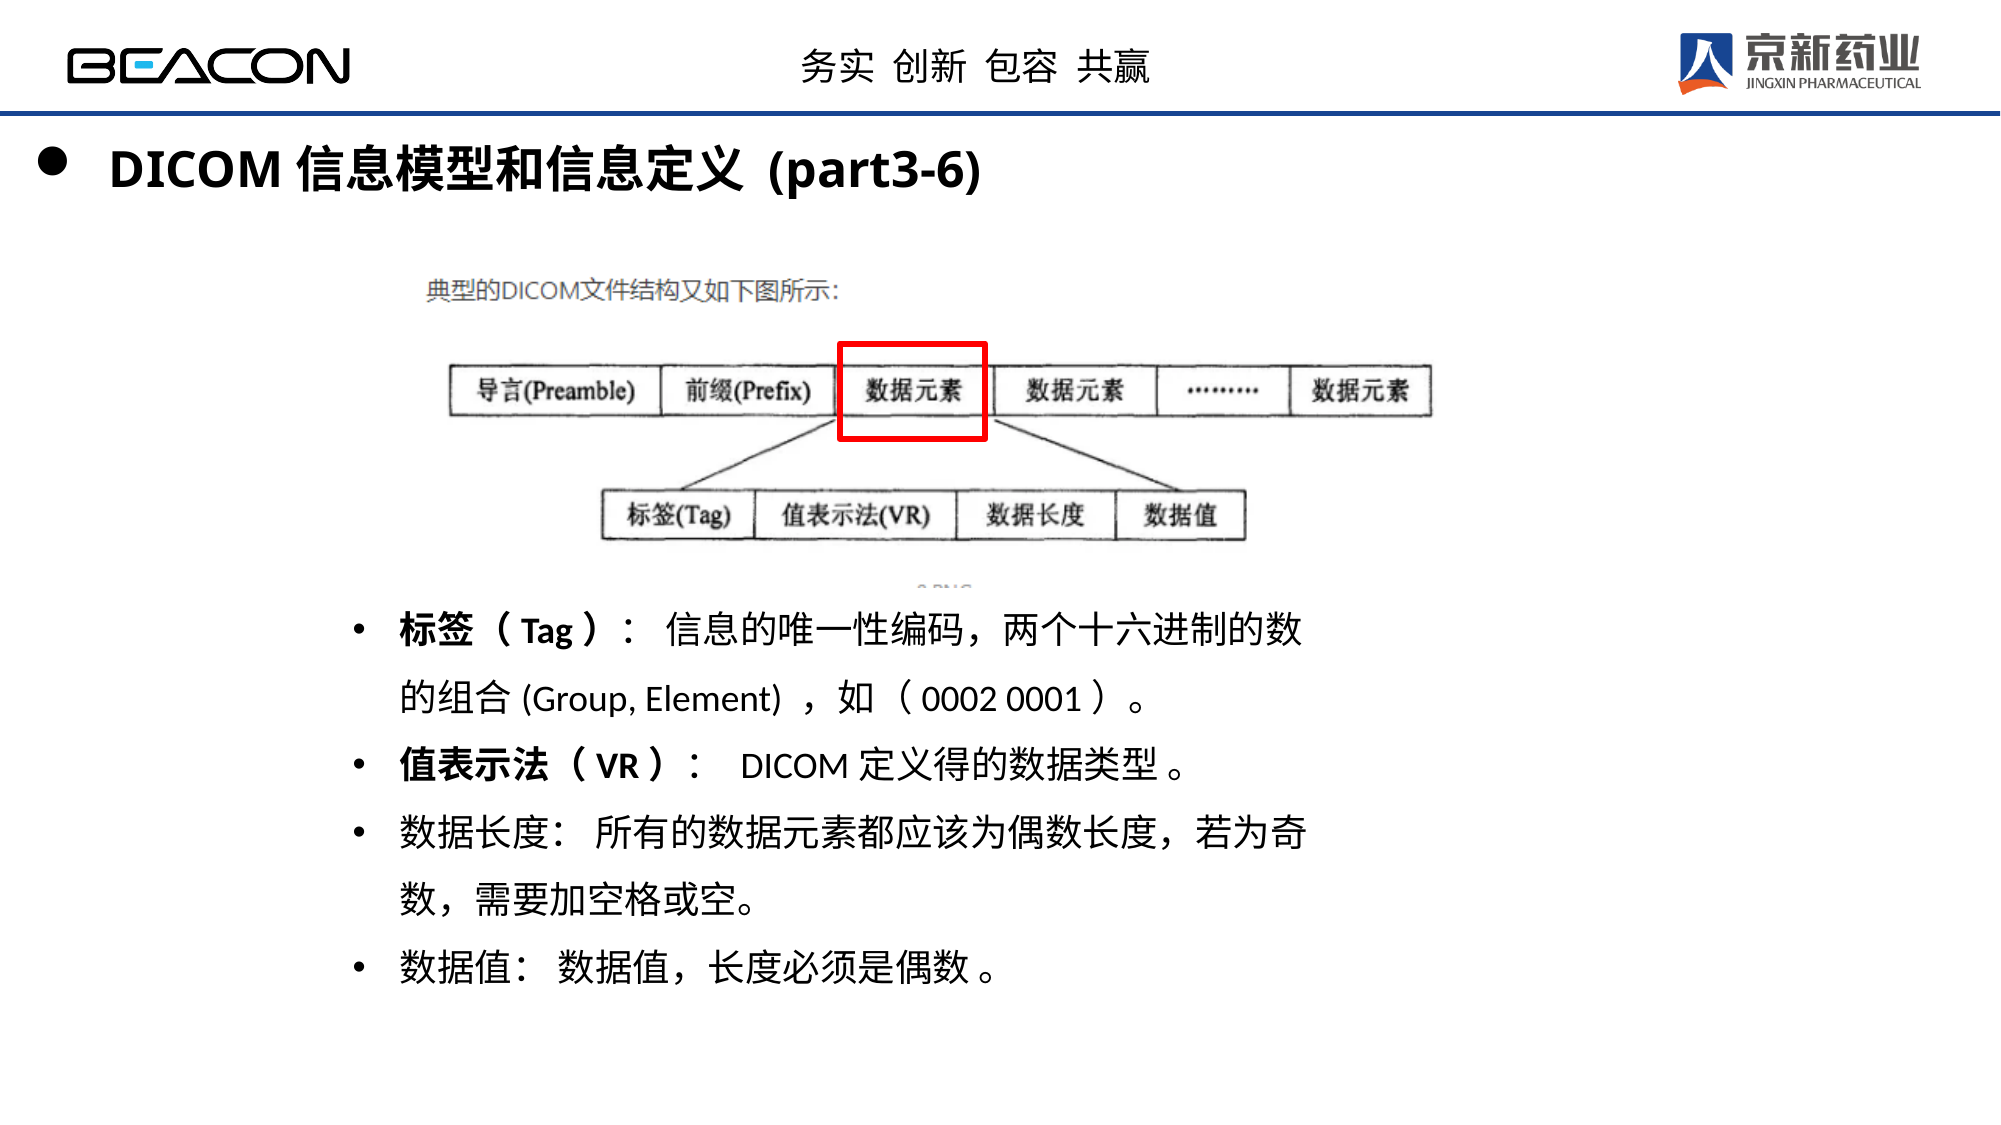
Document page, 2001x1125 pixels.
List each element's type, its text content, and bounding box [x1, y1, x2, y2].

picture [377, 240, 1469, 588]
text_box DICOM信息模型和信息定义 (part3-6) [19, 130, 1023, 206]
picture [1678, 33, 1921, 95]
picture [42, 29, 367, 98]
text_box 标签（Tag）： 信息的唯一性编码，两个十六进制的数的组合(Group, Element) ，如（0002 0001）。 值表示法（VR）： DICOM定义得的数据类型 。 数据长度： 所有的数据元素都应该为偶数长度，若为奇数，需要加空格或空。 数据值： 数据值，长度必须是偶数 。 [337, 576, 1342, 996]
